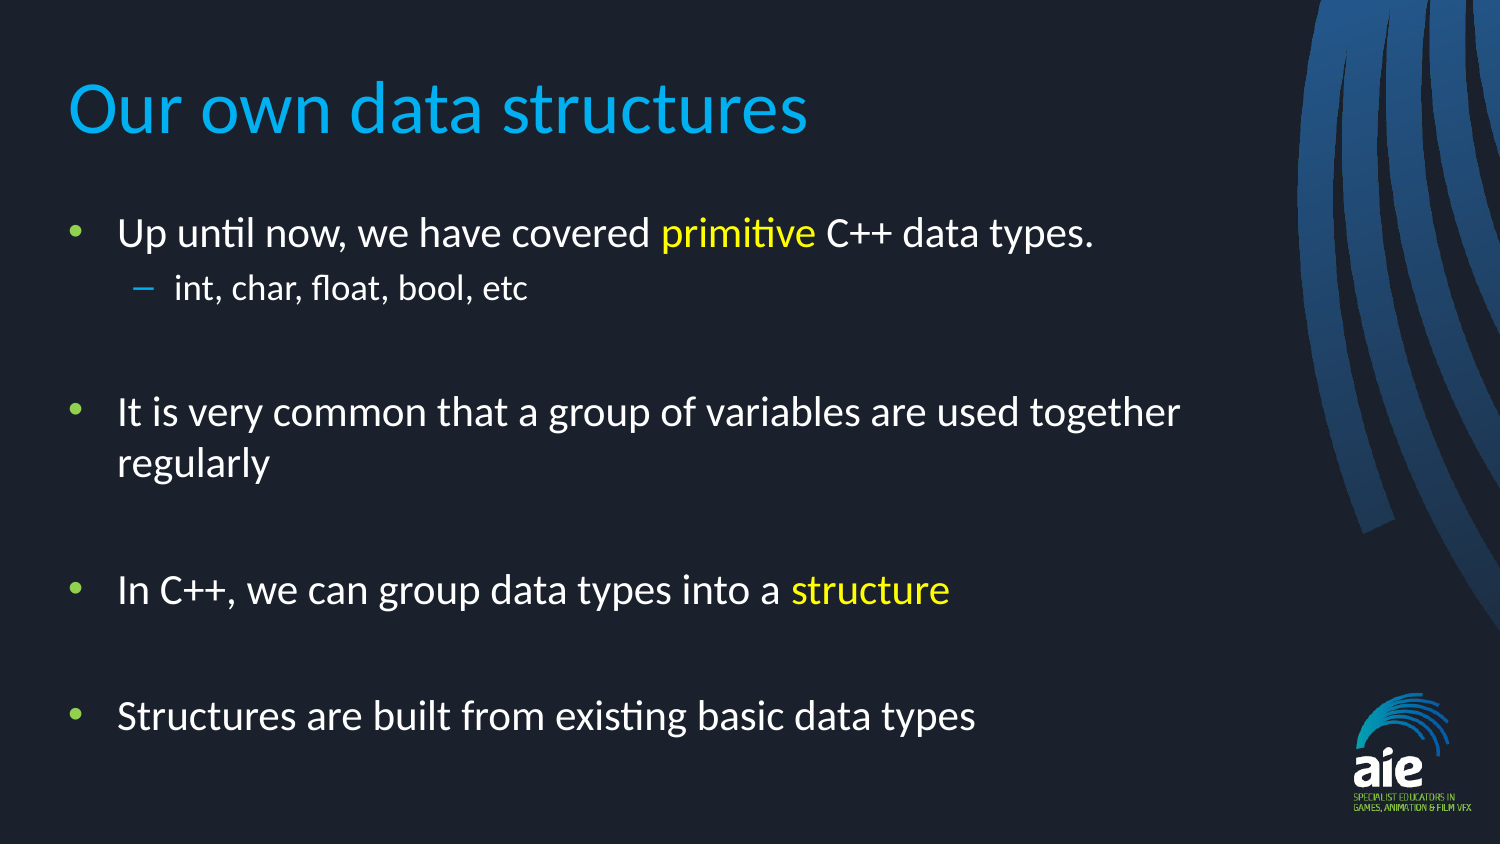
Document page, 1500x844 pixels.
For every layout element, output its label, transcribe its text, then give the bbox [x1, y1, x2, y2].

picture [0, 0, 1500, 844]
title Our own data structures [53, 33, 1425, 175]
list Up until now, we have covered primitive C++ data types. int, char, float, bool, etc It is very common that a group of variables are used together regularly In C++, we can group data types into a structure Structures are built from existing basic data types [53, 197, 1329, 753]
